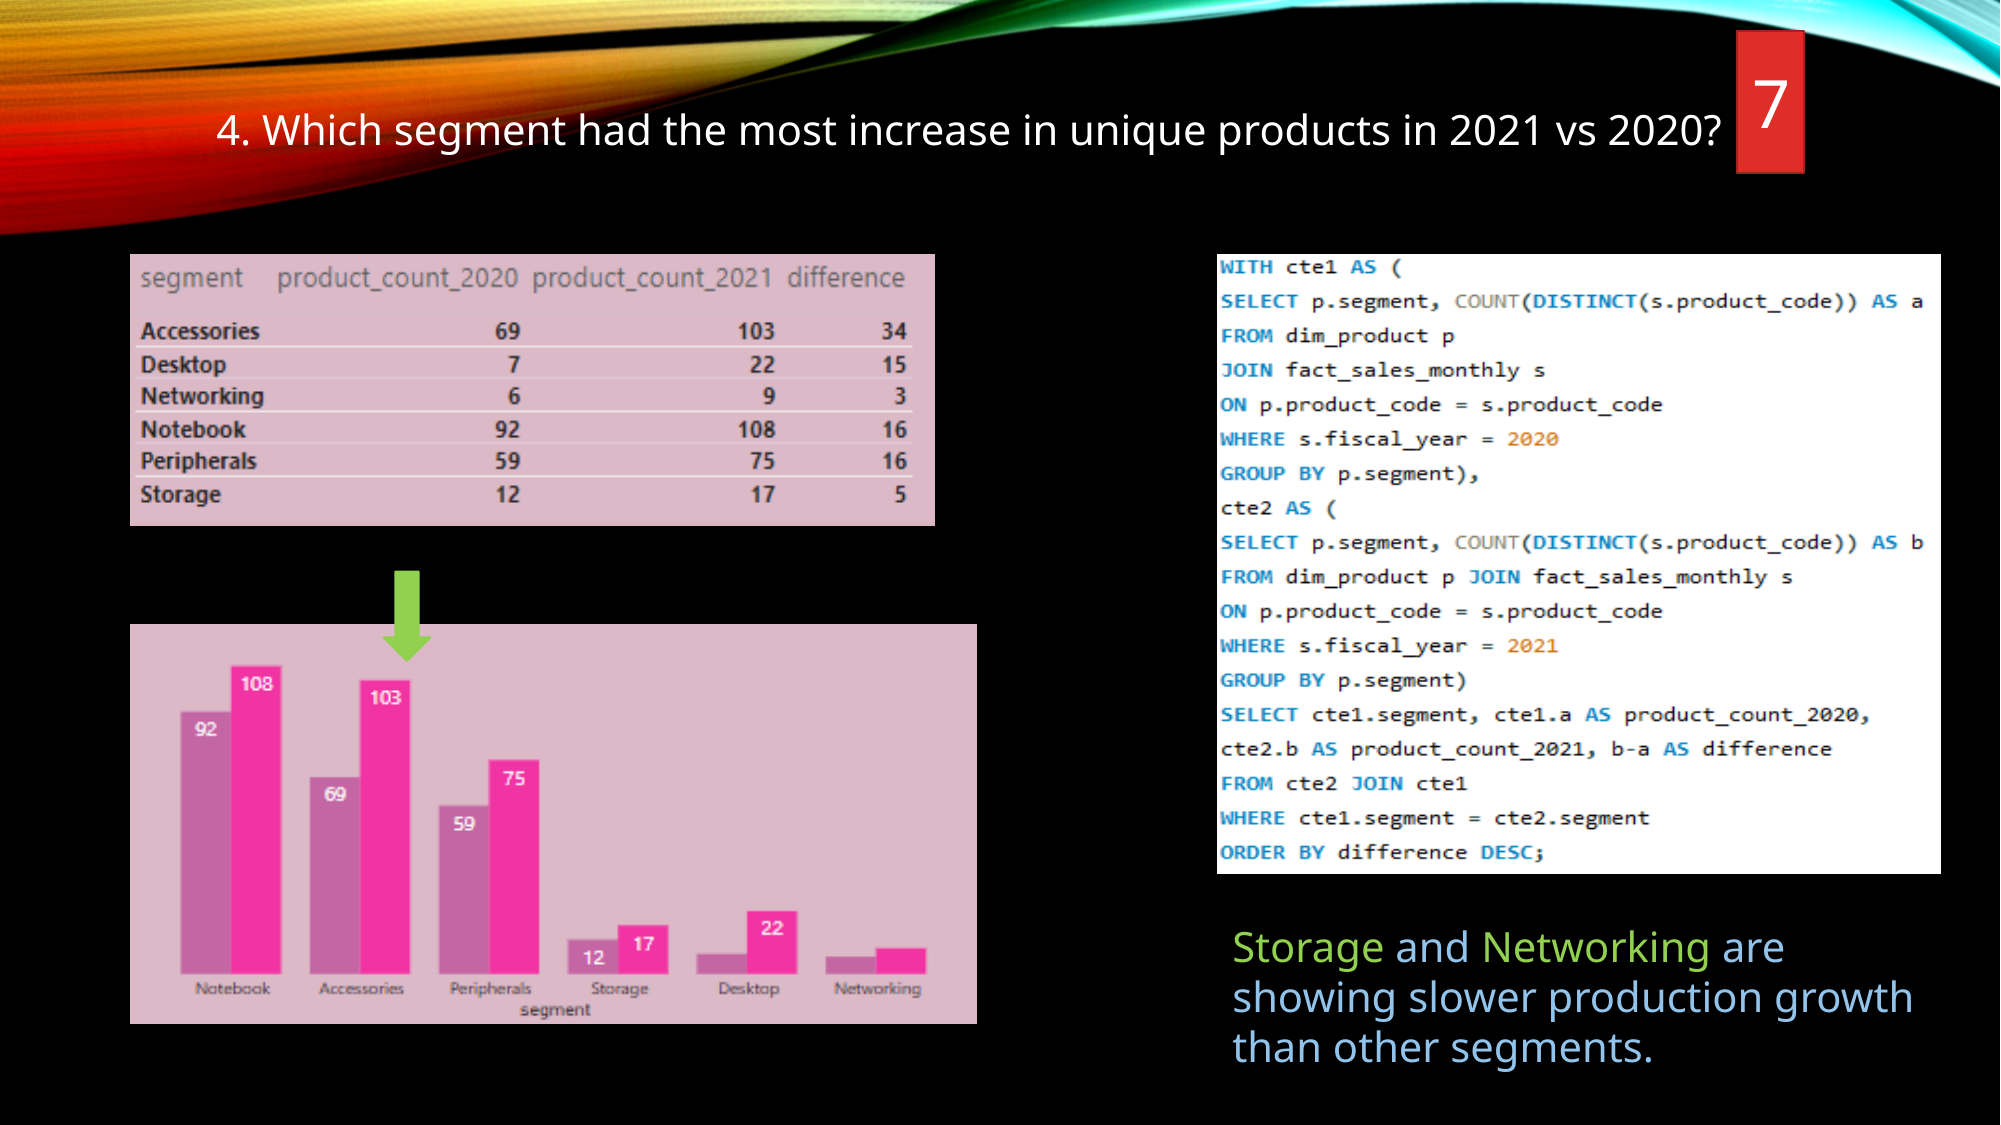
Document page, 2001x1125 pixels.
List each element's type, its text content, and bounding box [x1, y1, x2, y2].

text_box 7 [1736, 30, 1805, 174]
picture [130, 254, 935, 527]
picture [1217, 254, 1942, 875]
text_box Storage and Networking are showing slower production growth than other segments. [1217, 913, 1941, 1094]
text_box [394, 570, 420, 624]
picture [0, 0, 2000, 237]
picture [130, 624, 977, 1025]
title 4. Which segment had the most increase in unique products in 2021 vs 2020? [147, 42, 1738, 223]
